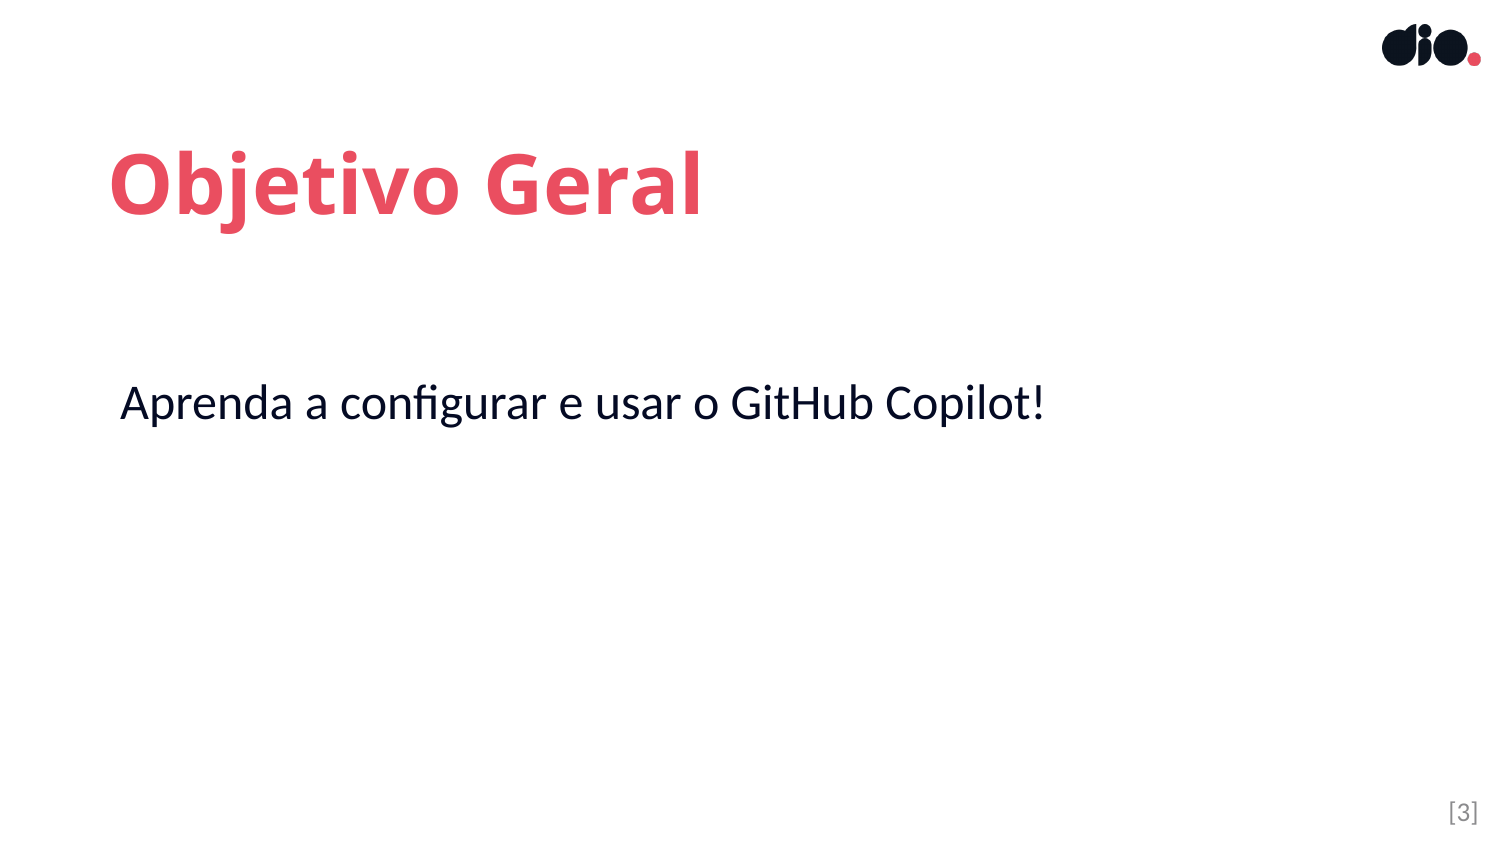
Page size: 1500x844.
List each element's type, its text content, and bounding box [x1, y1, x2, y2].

picture [1382, 24, 1481, 66]
slide_number [3] [1403, 779, 1494, 844]
text_box Objetivo Geral [92, 104, 1408, 243]
text_box Aprenda a configurar e usar o GitHub Copilot! [92, 288, 1404, 510]
